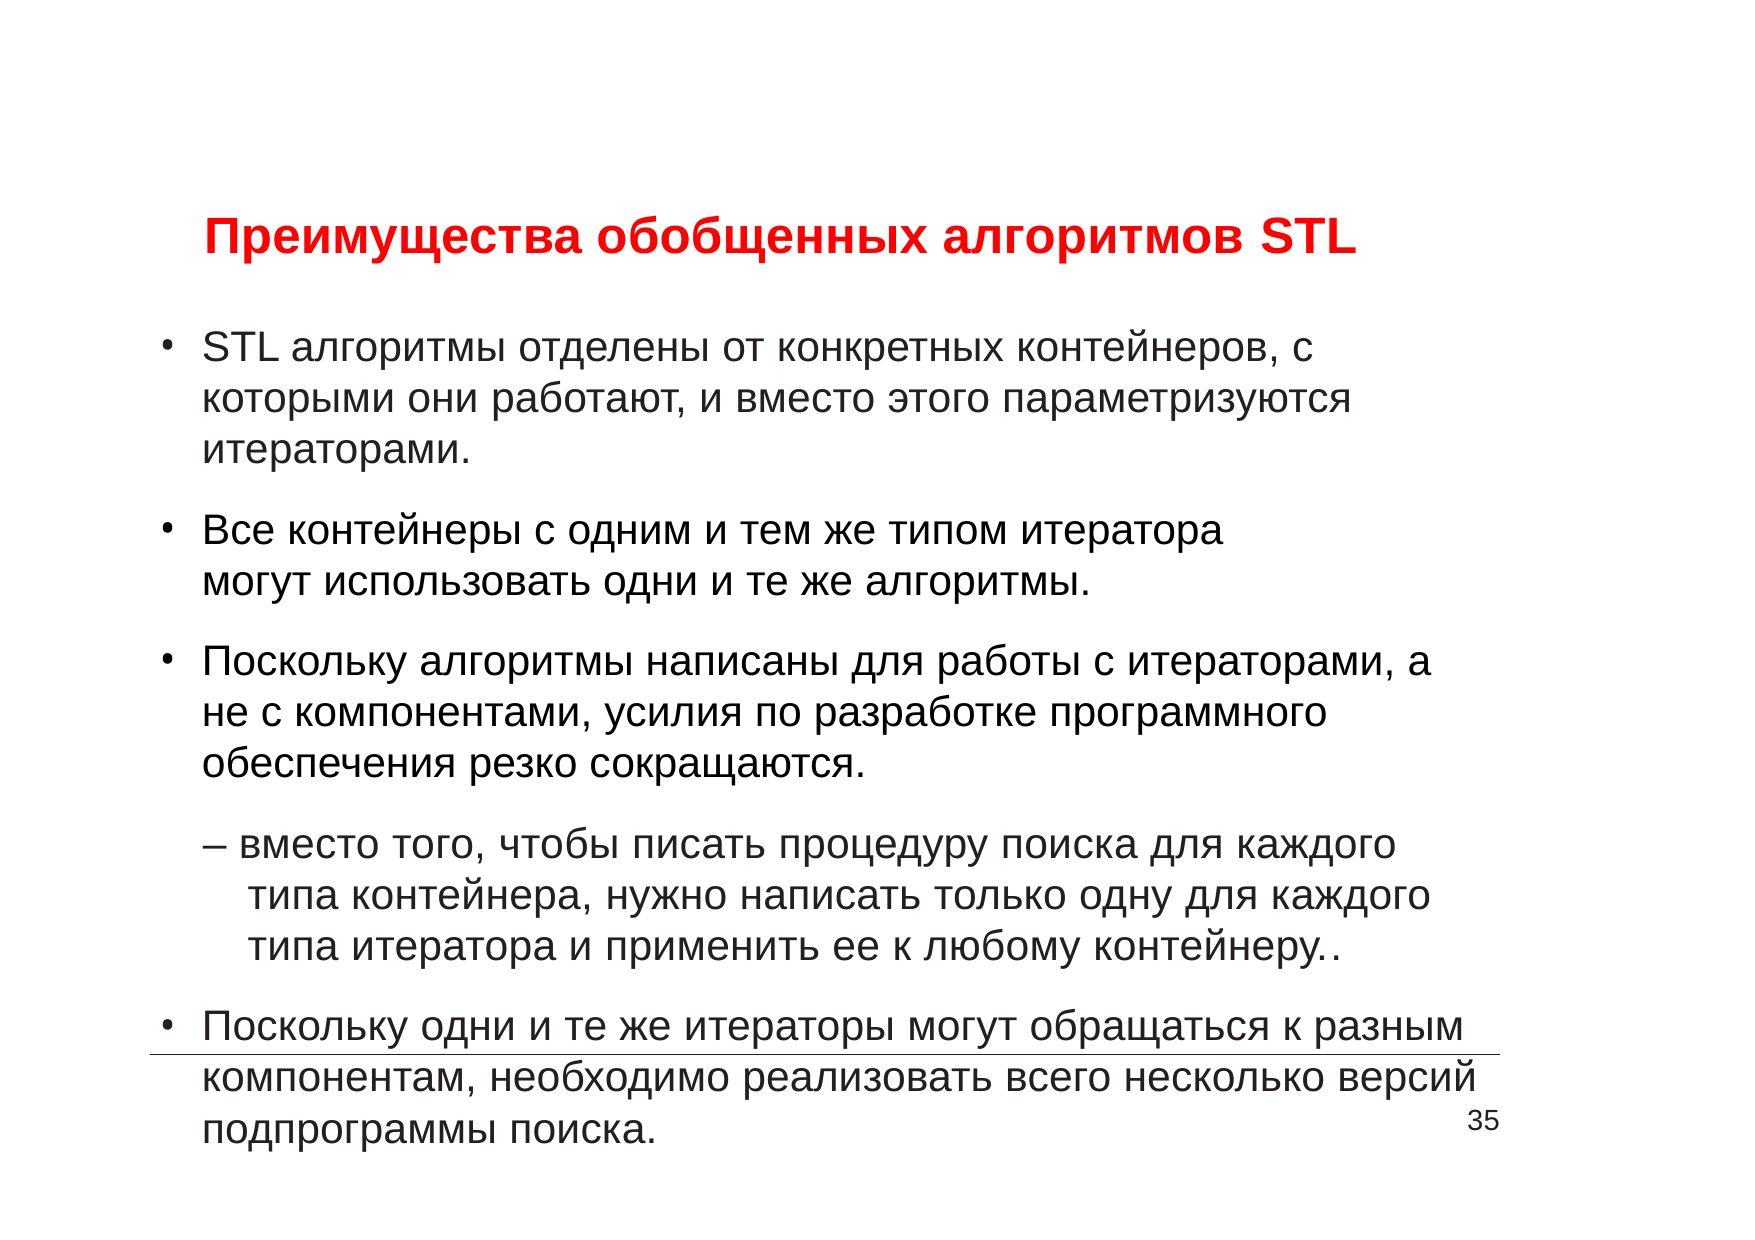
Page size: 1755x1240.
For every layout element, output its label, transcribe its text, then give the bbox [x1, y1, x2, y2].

title Преимущества обобщенных алгоритмов STL [202, 200, 1390, 316]
text_box STL алгоритмы отделены от конкретных контейнеров, с которыми они работают, и вместо этого параметризуются итераторами. Все контейнеры с одним и тем же типом итератора могут использовать одни и те же алгоритмы. Поскольку алгоритмы написаны для работы с итераторами, а не с компонентами, усилия по разработке программного обеспечения резко сокращаются. – вместо того, чтобы писать процедуру поиска для каждого типа контейнера, нужно написать только одну для каждого типа итератора и применить ее к любому контейнеру.. Поскольку одни и те же итераторы могут обращаться к разным компонентам, необходимо реализовать всего несколько версий подпрограммы поиска. [157, 1055, 1493, 1152]
text_box STL алгоритмы отделены от конкретных контейнеров, с которыми они работают, и вместо этого параметризуются итераторами. Все контейнеры с одним и тем же типом итератора могут использовать одни и те же алгоритмы. Поскольку алгоритмы написаны для работы с итераторами, а не с компонентами, усилия по разработке программного обеспечения резко сокращаются. – вместо того, чтобы писать процедуру поиска для каждого типа контейнера, нужно написать только одну для каждого типа итератора и применить ее к любому контейнеру.. Поскольку одни и те же итераторы могут обращаться к разным компонентам, необходимо реализовать всего несколько версий подпрограммы поиска. [157, 316, 1493, 1054]
slide_number 35 [1460, 1099, 1507, 1240]
